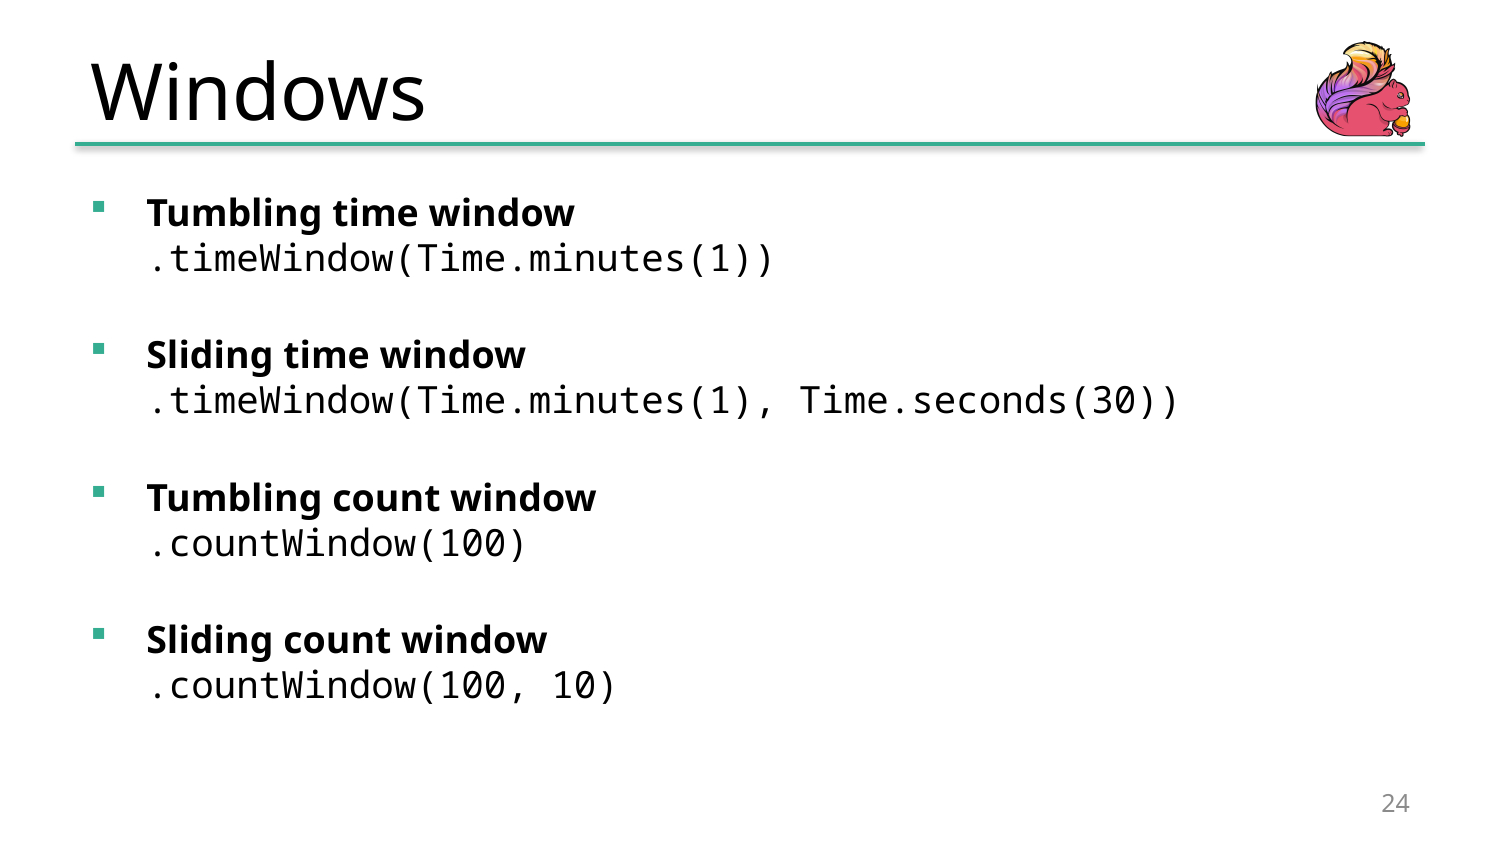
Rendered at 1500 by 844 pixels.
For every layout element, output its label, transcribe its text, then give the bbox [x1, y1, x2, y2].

slide_number 24 [1074, 782, 1425, 827]
picture [1315, 41, 1411, 137]
title Windows [75, 33, 1302, 145]
list Tumbling time window .timeWindow(Time.minutes(1)) Sliding time window .timeWindow(Time.minutes(1), Time.seconds(30)) Tumbling count window .countWindow(100) Sliding count window .countWindow(100, 10) [75, 181, 1452, 827]
